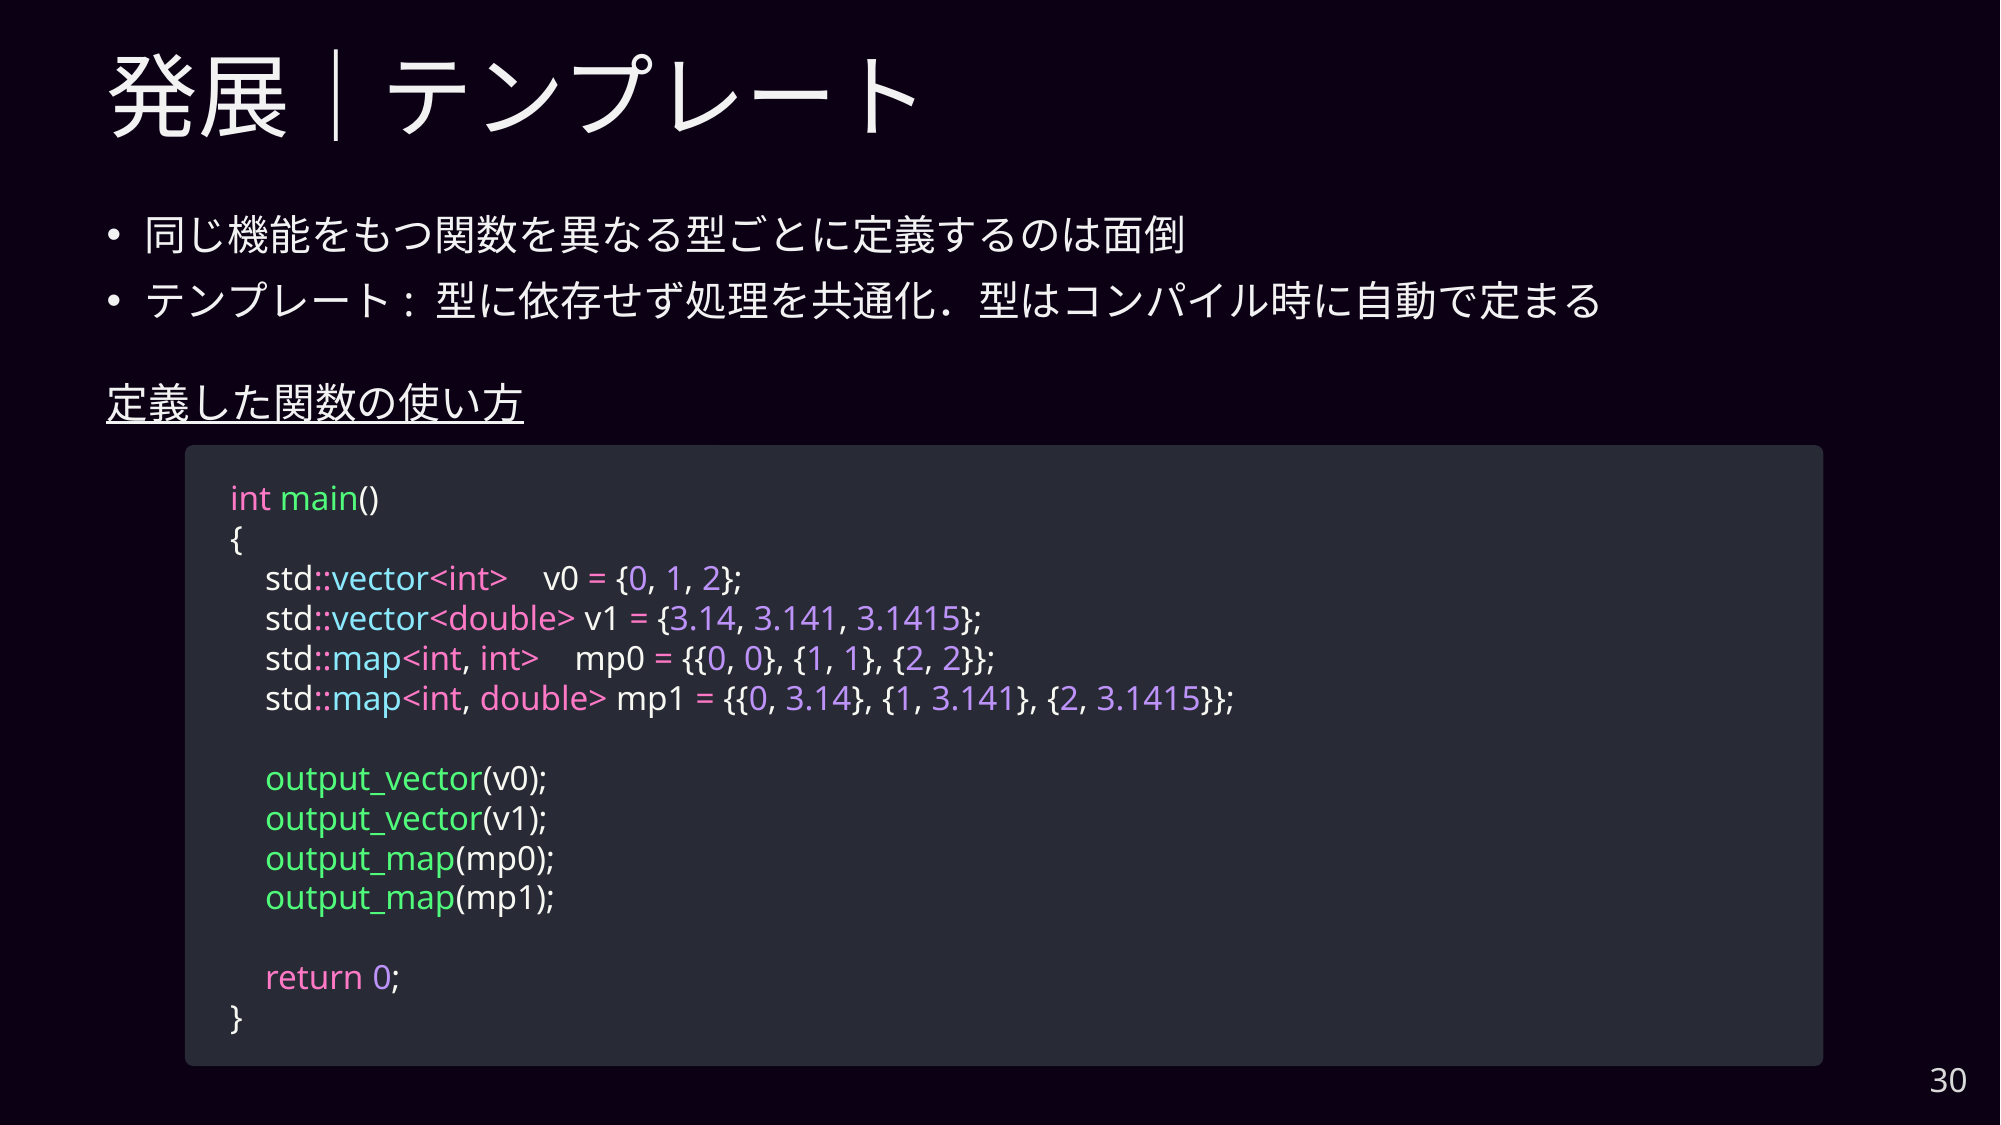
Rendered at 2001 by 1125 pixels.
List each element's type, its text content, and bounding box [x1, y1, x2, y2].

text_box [184, 445, 1824, 1067]
title 発展｜テンプレート [91, 28, 1472, 174]
text_box 定義した関数の使い方 [91, 368, 593, 434]
list 同じ機能をもつ関数を異なる型ごとに定義するのは面倒 テンプレート: 型に依存せず処理を共通化．型はコンパイル時に自動で定まる [91, 206, 1917, 1074]
slide_number 30 [1817, 1052, 1983, 1113]
